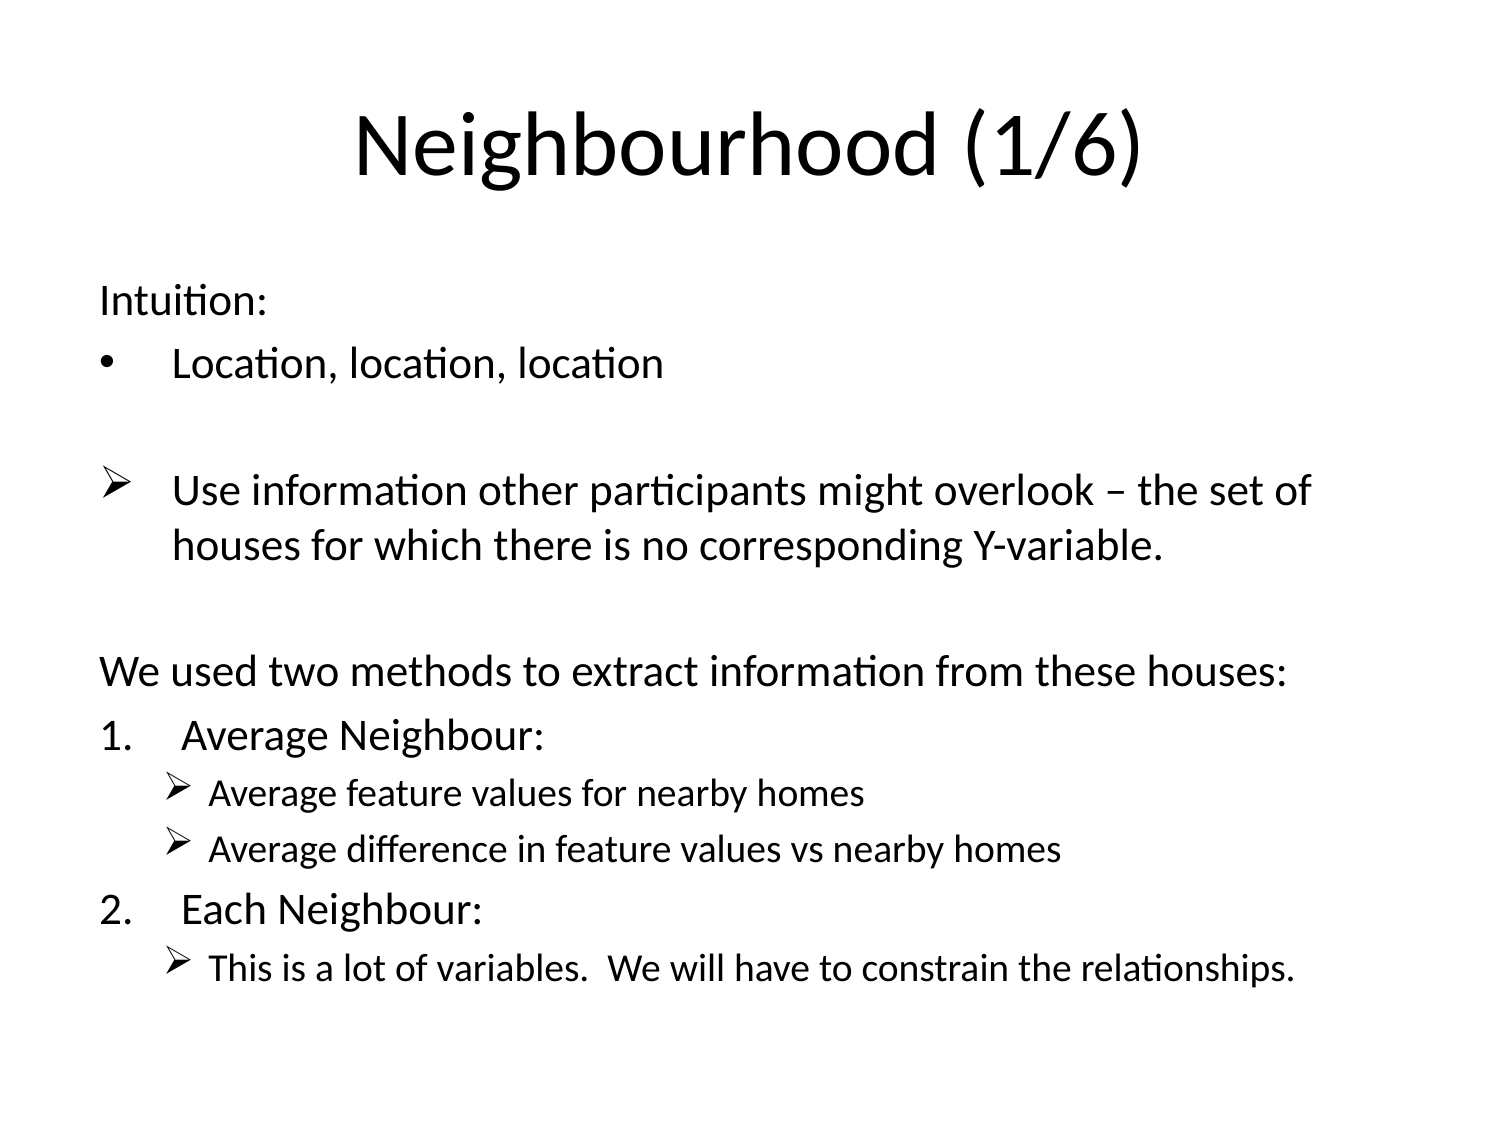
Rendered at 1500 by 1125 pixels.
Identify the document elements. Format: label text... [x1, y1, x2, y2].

title Neighbourhood (1/6) [75, 45, 1425, 233]
list Intuition: Location, location, location Use information other participants might overlook – the set of houses for which there is no corresponding Y-variable. We used two methods to extract information from these houses: Average Neighbour: Average feature values for nearby homes Average difference in feature values vs nearby homes Each Neighbour: This is a lot of variables. We will have to constrain the relationships. [75, 262, 1425, 1005]
